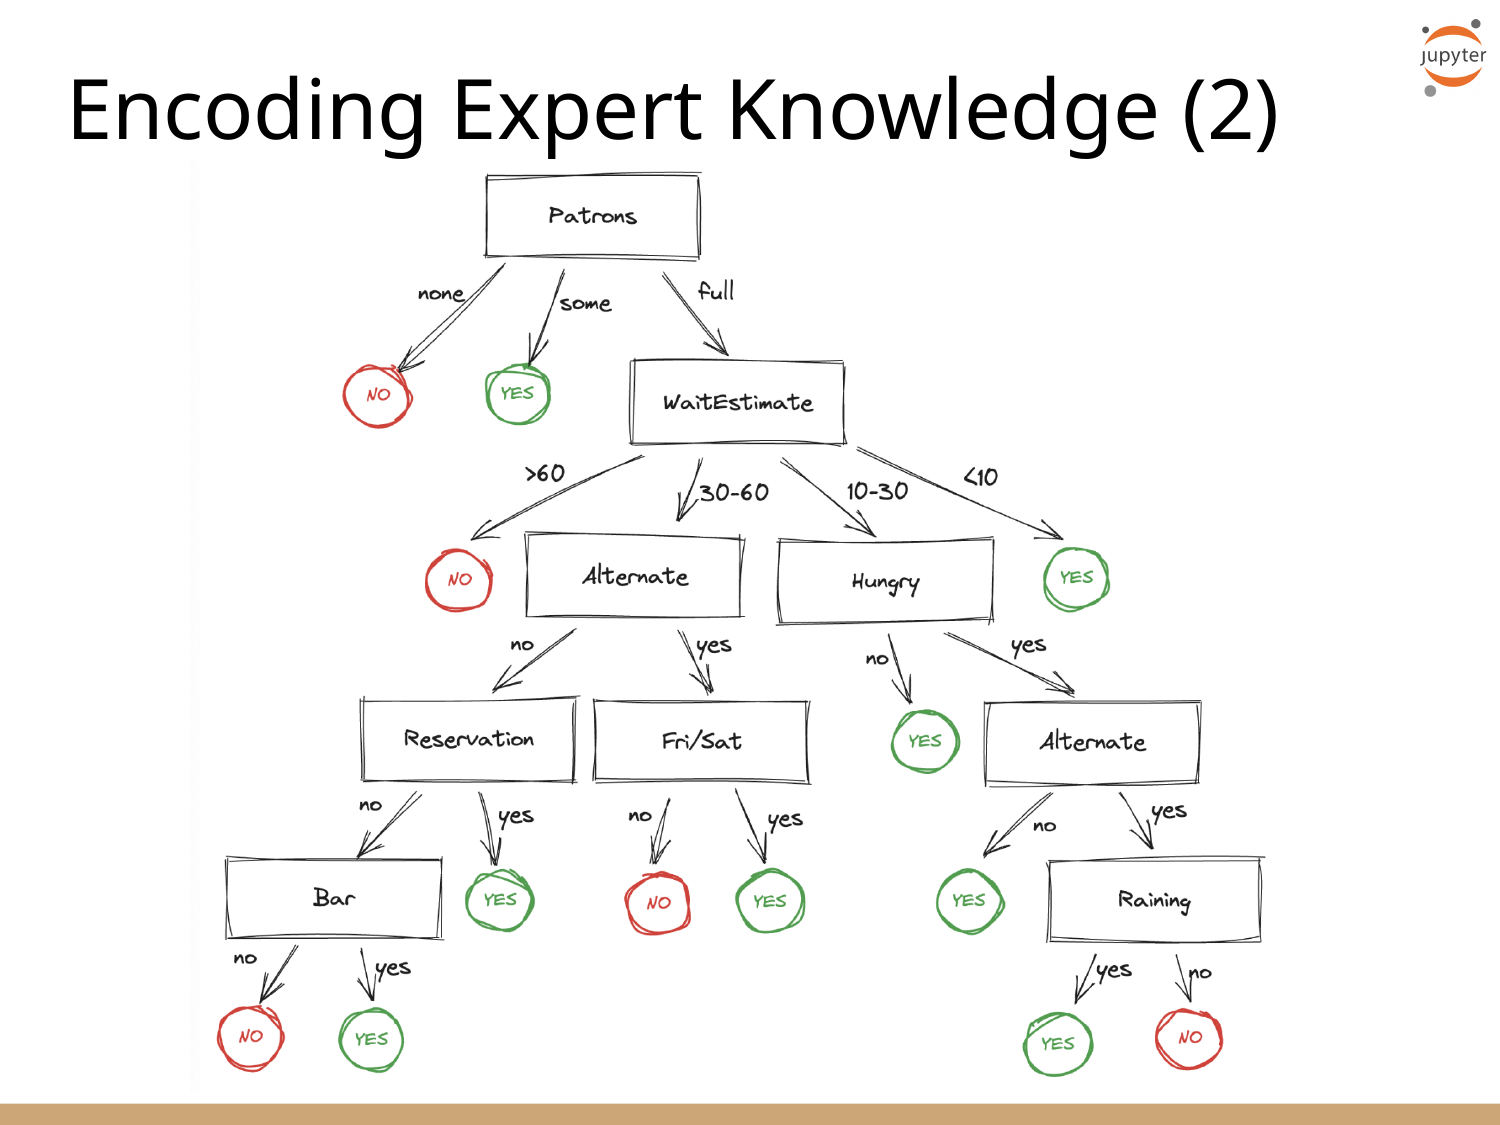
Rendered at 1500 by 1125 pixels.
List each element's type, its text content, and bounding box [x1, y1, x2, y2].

picture [1419, 16, 1488, 98]
title Encoding Expert Knowledge (2) [51, 69, 1449, 172]
picture [190, 159, 1274, 1092]
